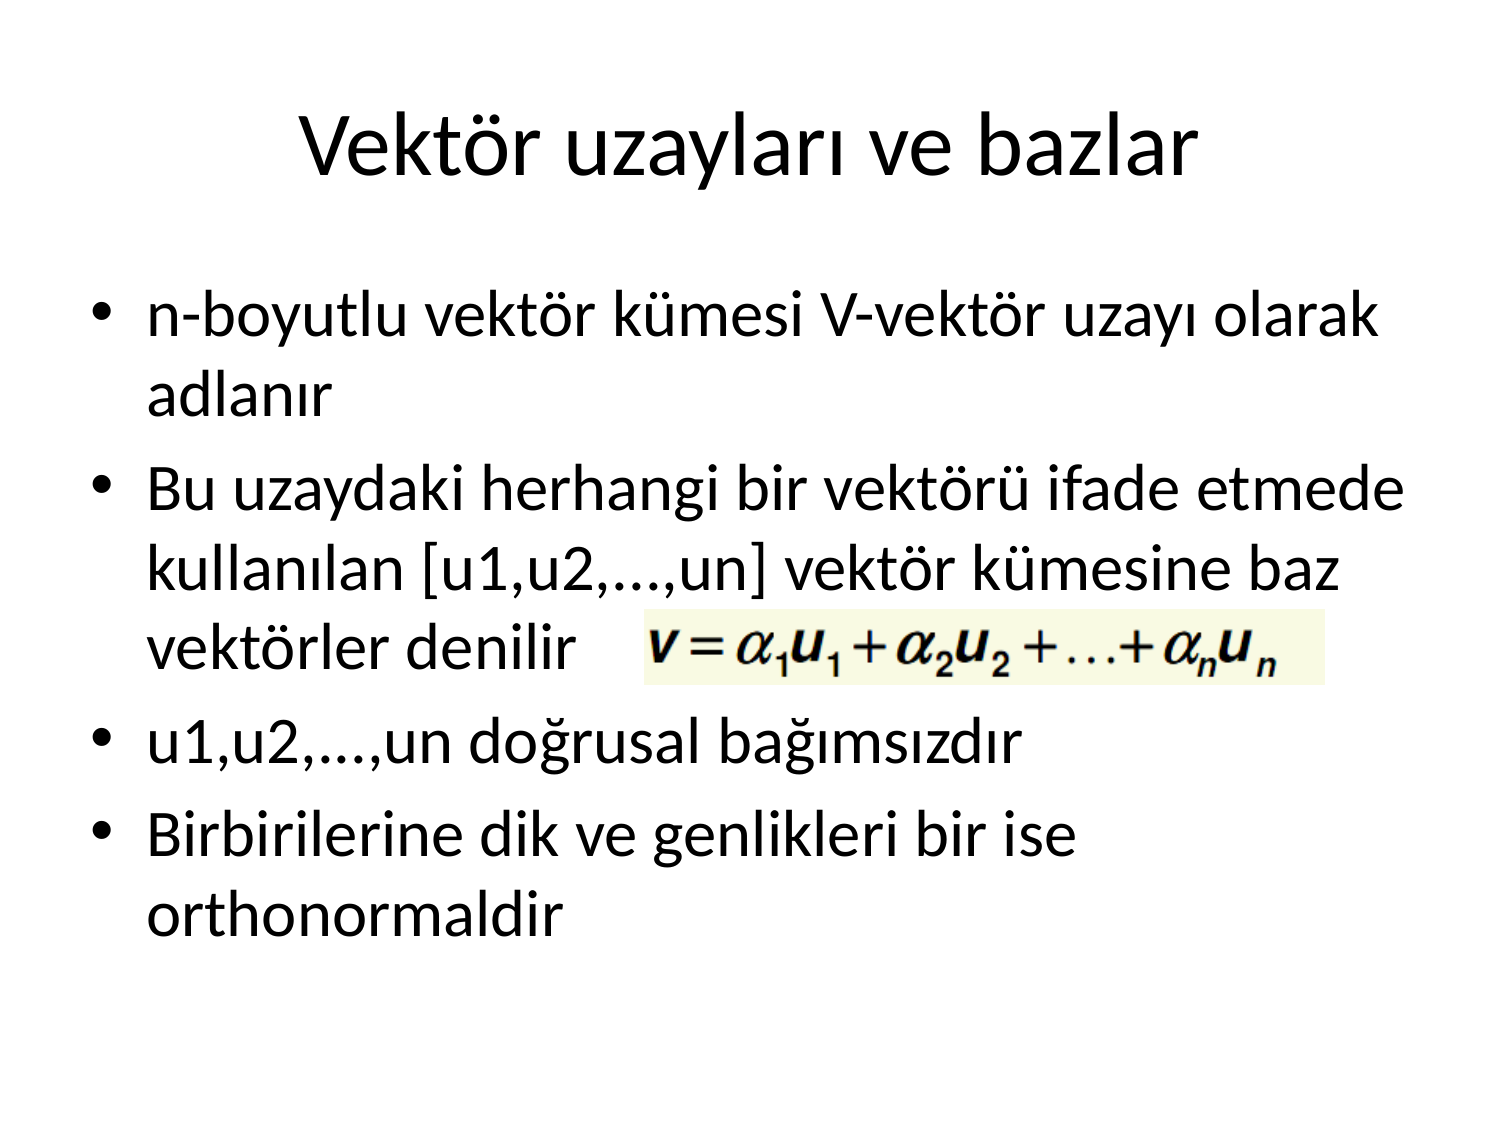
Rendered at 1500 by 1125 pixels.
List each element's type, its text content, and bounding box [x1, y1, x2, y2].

list n-boyutlu vektör kümesi V-vektör uzayı olarak adlanır Bu uzaydaki herhangi bir vektörü ifade etmede kullanılan [u1,u2,...,un] vektör kümesine baz vektörler denilir u1,u2,...,un doğrusal bağımsızdır Birbirilerine dik ve genlikleri bir ise orthonormaldir [75, 262, 1425, 1005]
title Vektör uzayları ve bazlar [75, 45, 1425, 233]
picture [644, 609, 1325, 685]
